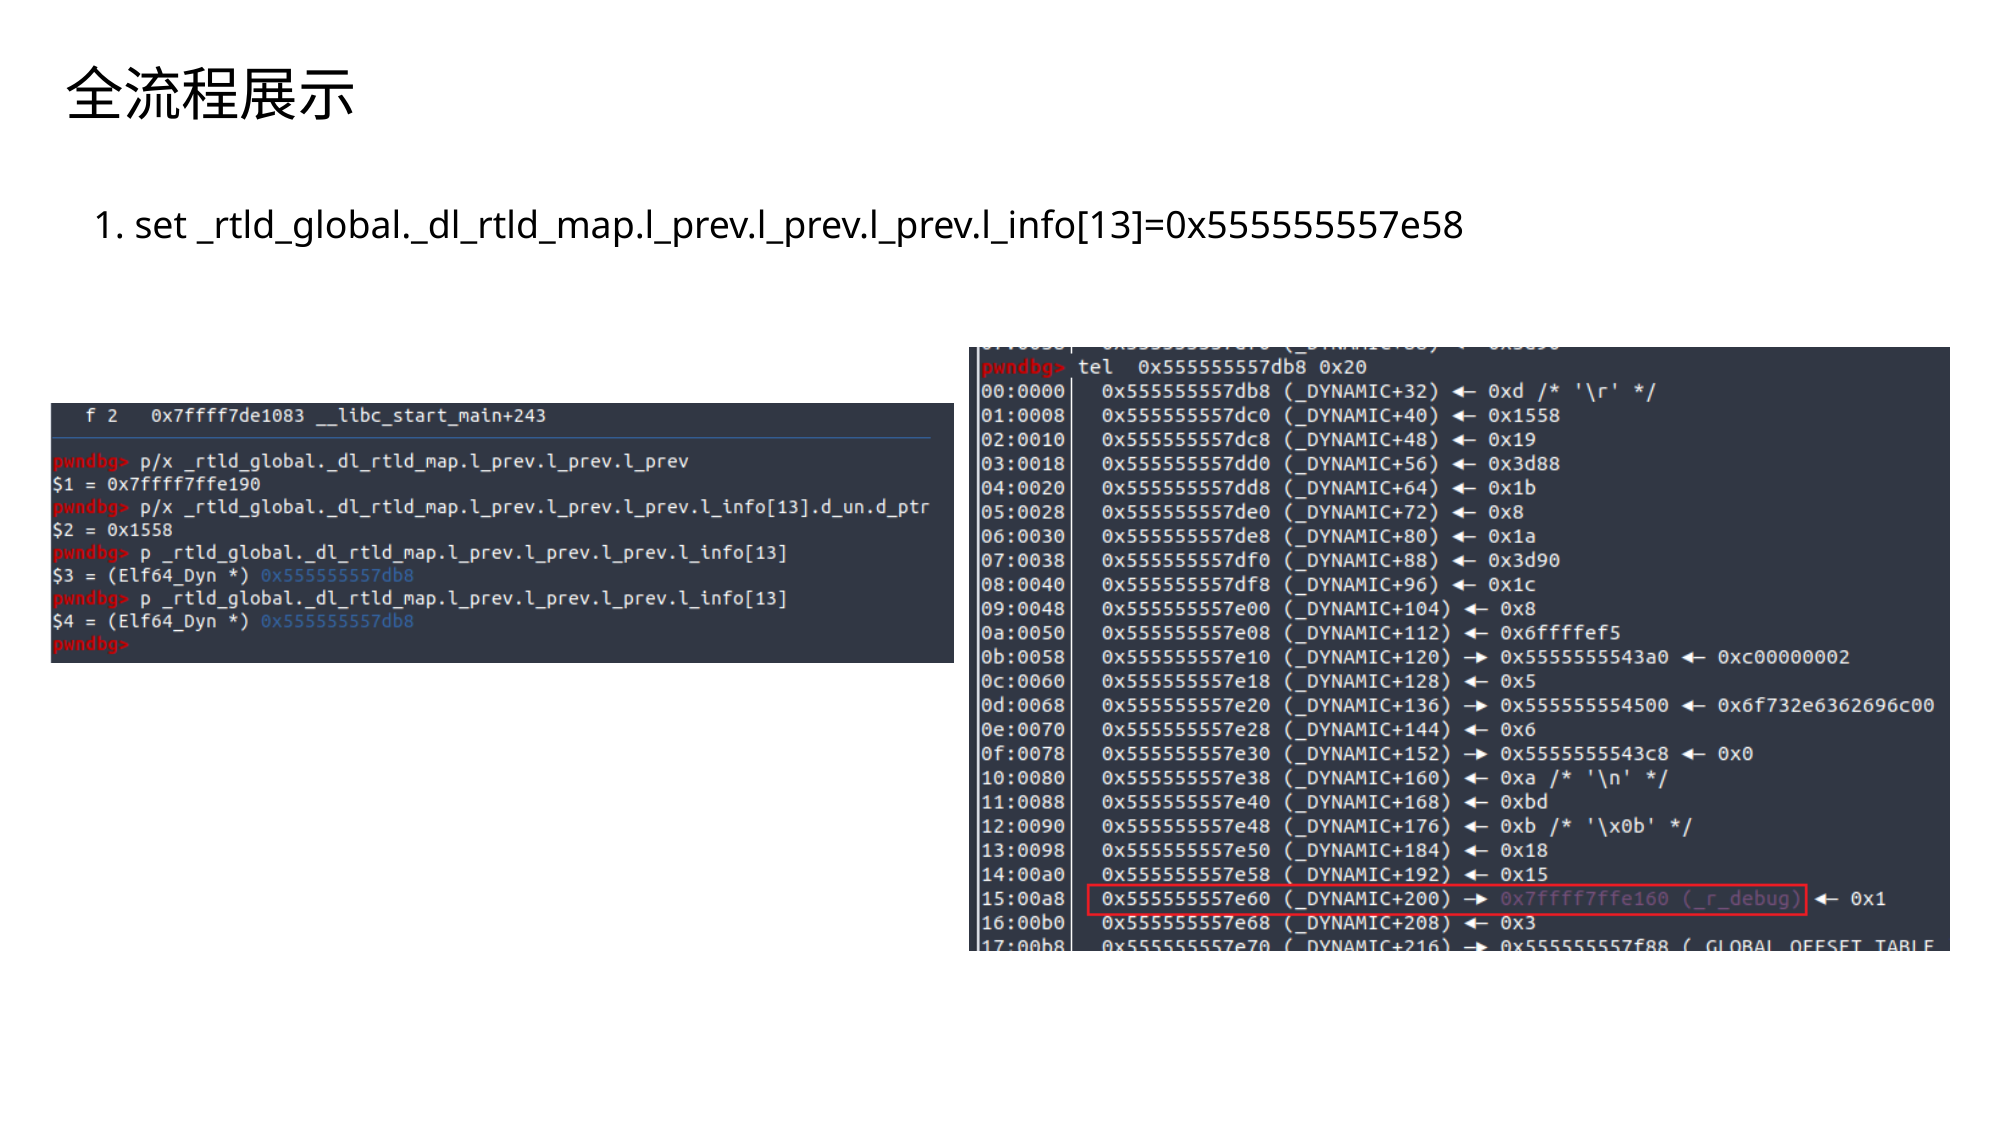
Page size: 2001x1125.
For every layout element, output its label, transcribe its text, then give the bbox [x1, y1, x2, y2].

picture [50, 403, 954, 663]
text_box 1. set _rtld_global._dl_rtld_map.l_prev.l_prev.l_prev.l_info[13]=0x555555557e58 [78, 193, 1633, 254]
picture [969, 347, 1950, 951]
list 全流程展示 [50, 57, 762, 168]
